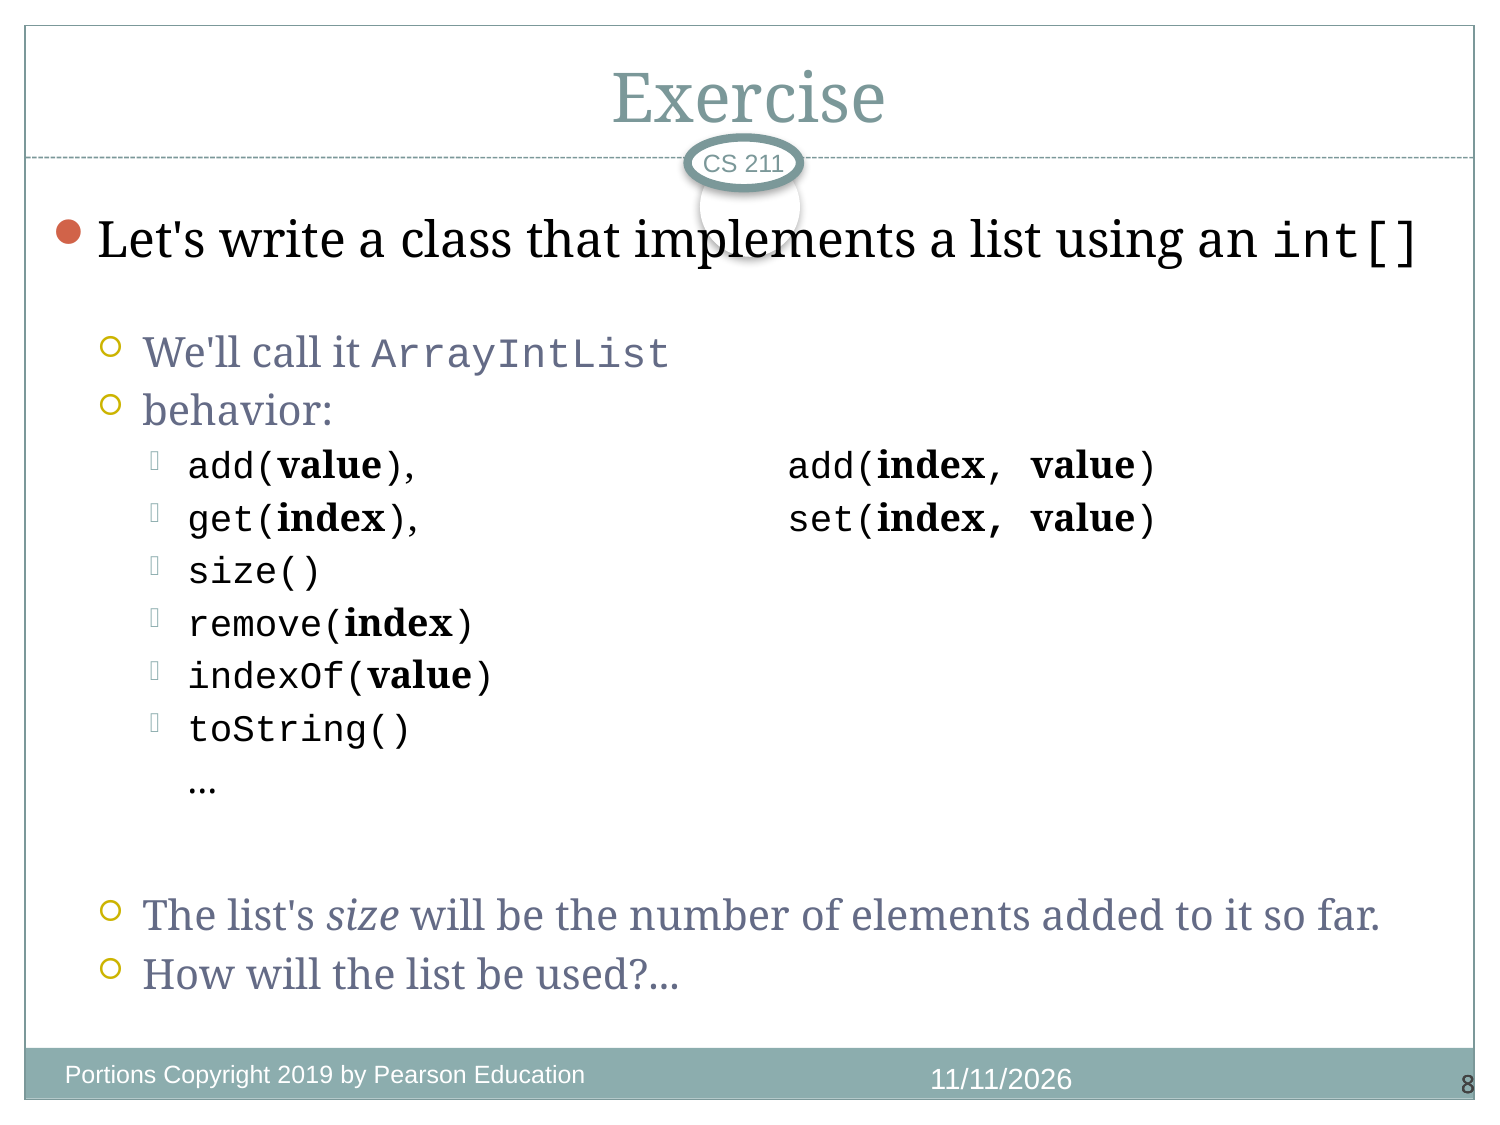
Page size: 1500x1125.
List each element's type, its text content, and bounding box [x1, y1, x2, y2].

footer Portions Copyright 2019 by Pearson Education [50, 1051, 663, 1112]
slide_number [837, 1052, 1088, 1113]
list Let's write a class that implements a list using an int[] We'll call it ArrayIntList behavior: add(value), add(index, value) get(index), set(index, value) size() remove(index) indexOf(value) toString() ... The list's size will be the number of elements added to it so far. How will the list be used?... [37, 200, 1463, 1038]
title Exercise [49, 37, 1450, 144]
slide_number CS 211 [675, 137, 813, 188]
